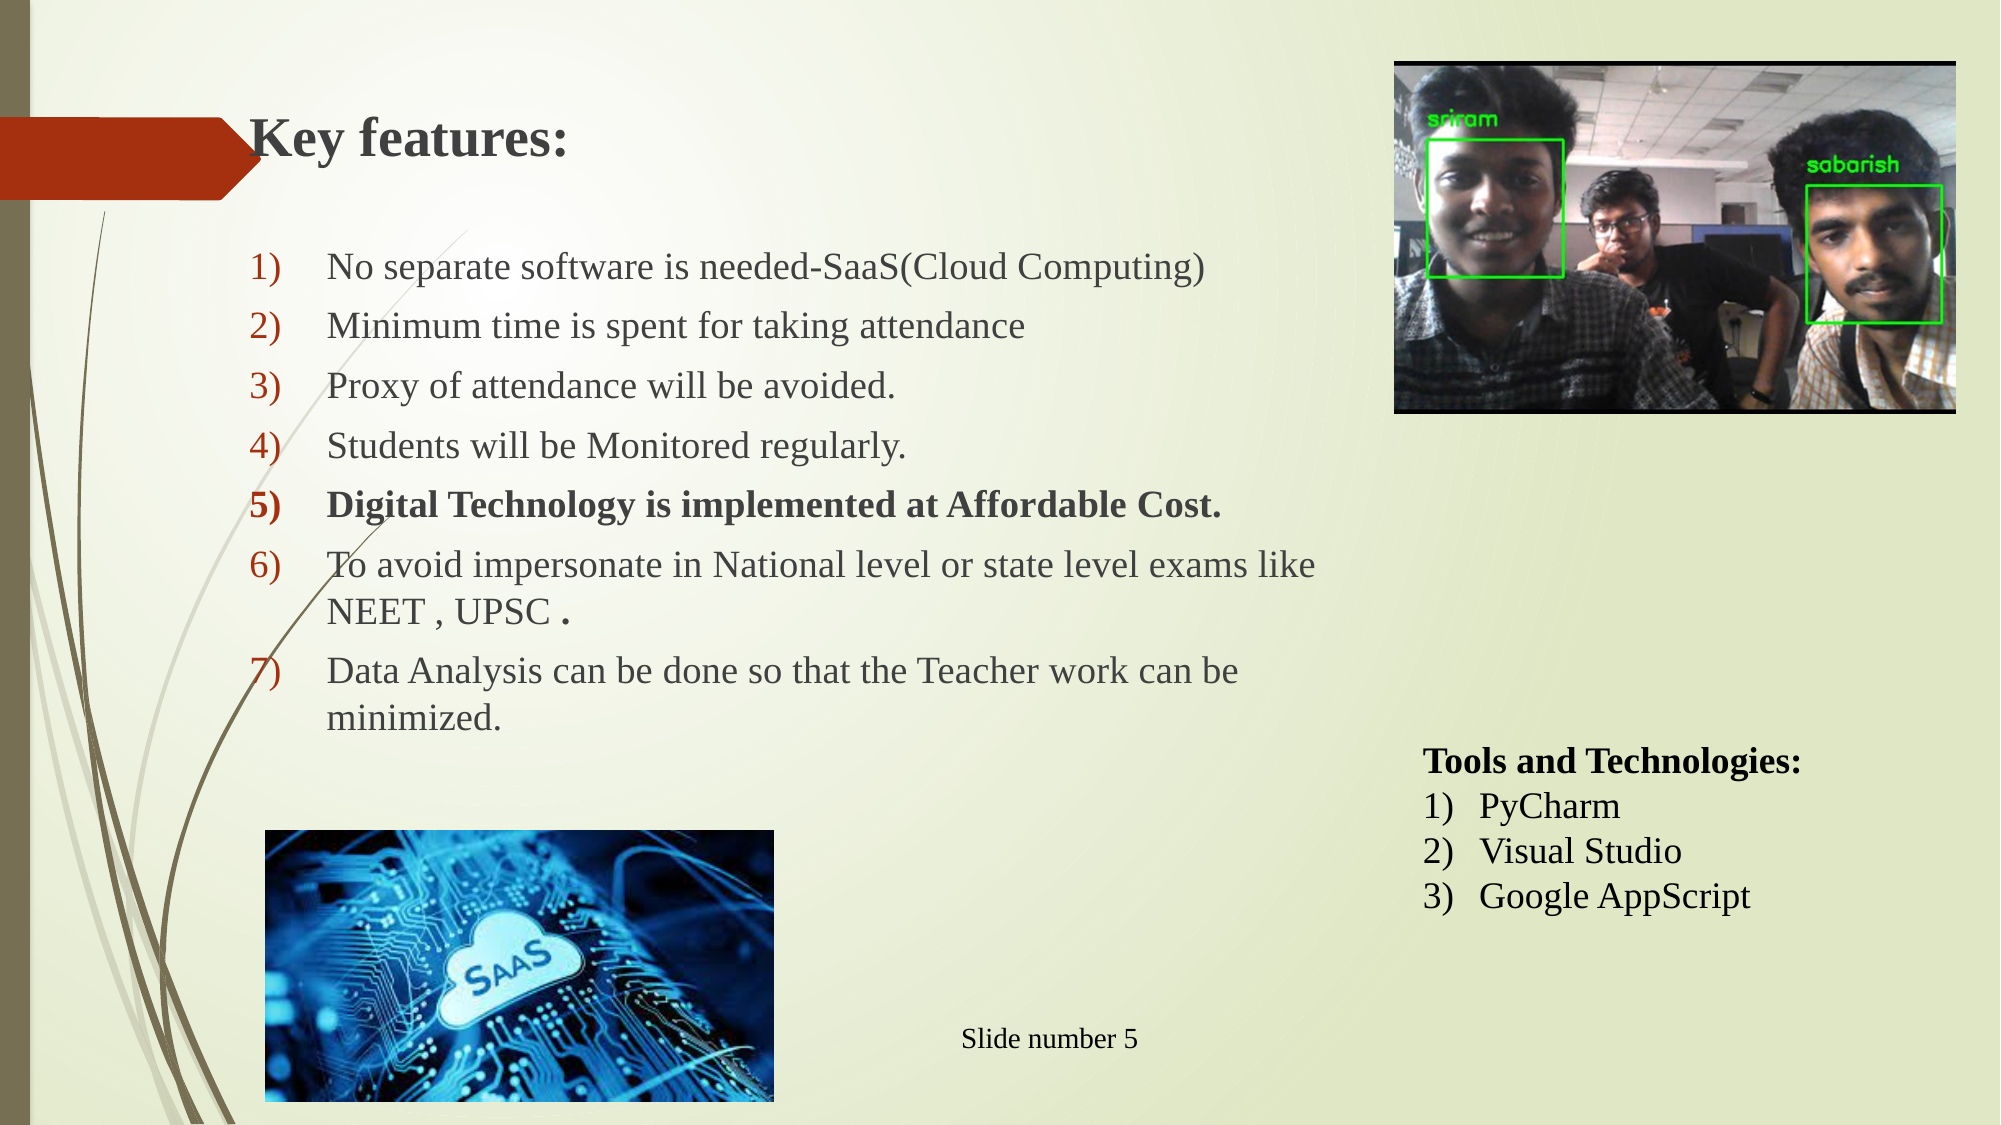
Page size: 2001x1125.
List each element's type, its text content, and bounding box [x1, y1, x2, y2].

picture [265, 830, 775, 1103]
text_box Tools and Technologies: PyCharm Visual Studio Google AppScript [1408, 728, 1956, 924]
picture [1393, 61, 1956, 415]
list Key features: No separate software is needed-SaaS(Cloud Computing) Minimum time is spent for taking attendance Proxy of attendance will be avoided. Students will be Monitored regularly. Digital Technology is implemented at Affordable Cost. To avoid impersonate in National level or state level exams like NEET , UPSC . Data Analysis can be done so that the Teacher work can be minimized. [234, 92, 1381, 754]
footer Slide number 5 [778, 1006, 1675, 1067]
